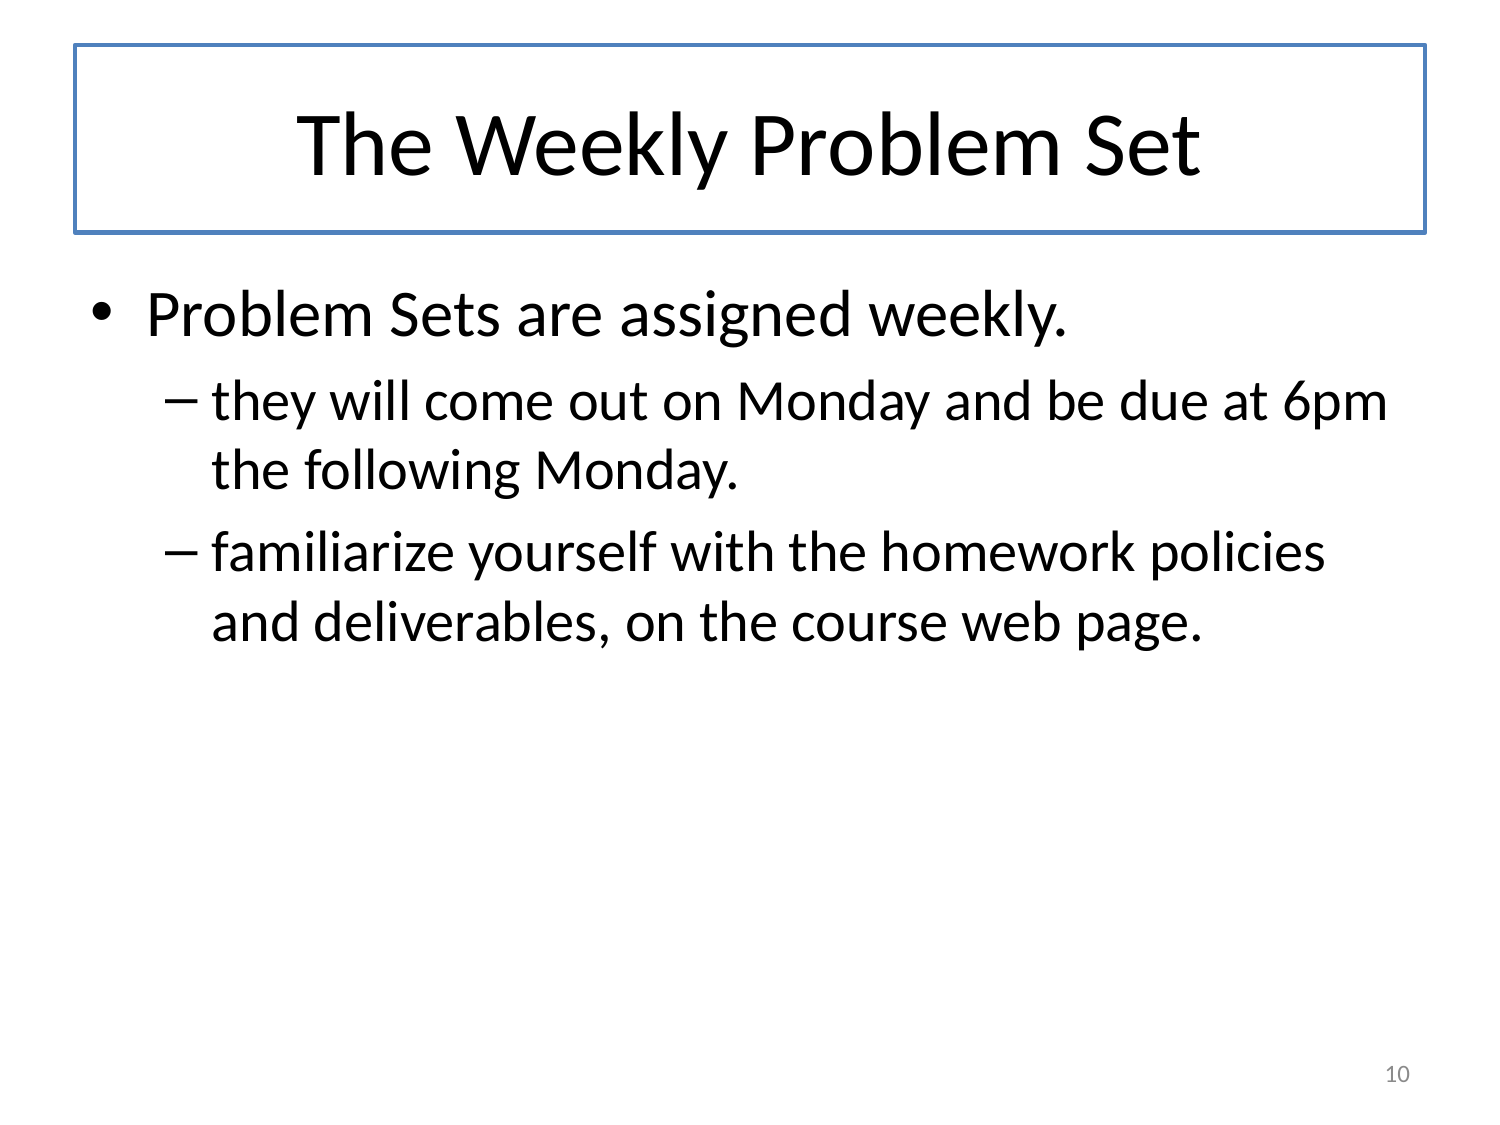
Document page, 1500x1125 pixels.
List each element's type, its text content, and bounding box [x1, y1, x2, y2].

slide_number 10 [1074, 1042, 1425, 1103]
list Problem Sets are assigned weekly. they will come out on Monday and be due at 6pm the following Monday. familiarize yourself with the homework policies and deliverables, on the course web page. [75, 262, 1425, 1005]
title The Weekly Problem Set [73, 43, 1427, 235]
